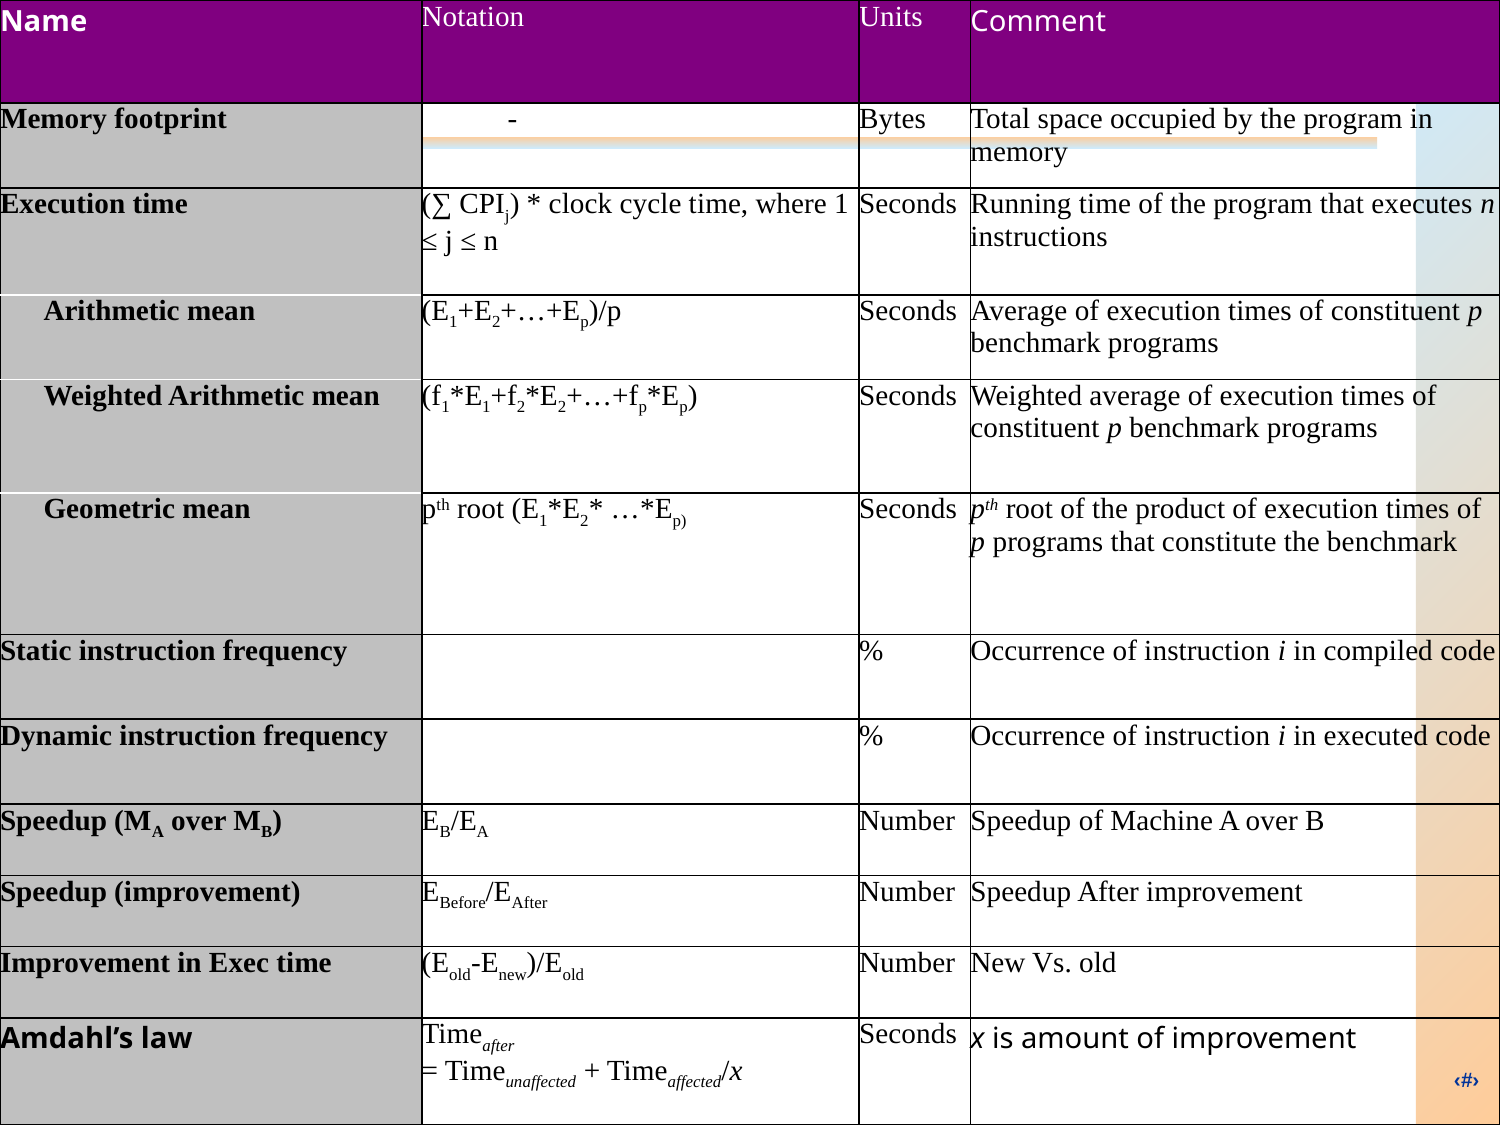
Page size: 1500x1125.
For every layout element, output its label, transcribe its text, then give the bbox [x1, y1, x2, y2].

table_cell (Eold-Enew)/Eold [423, 947, 858, 1017]
table_cell Arithmetic mean [1, 296, 421, 379]
table_cell Dynamic instruction frequency [1, 720, 421, 803]
table_cell Memory footprint [1, 104, 421, 187]
table_cell % [860, 720, 970, 803]
table_cell Weighted Arithmetic mean [1, 380, 421, 492]
table_cell Running time of the program that executes n instructions [971, 189, 1499, 294]
table_cell EBefore/EAfter [423, 876, 858, 946]
table_cell Seconds [860, 189, 970, 294]
table_cell New Vs. old [971, 947, 1499, 1017]
table_header Units [860, 1, 970, 102]
table_cell Timeafter = Timeunaffected + Timeaffected/x [423, 1019, 858, 1124]
table_cell Bytes [860, 104, 970, 187]
table_cell (∑ CPIj) * clock cycle time, where 1 ≤ j ≤ n [423, 189, 858, 294]
table_cell Weighted average of execution times of constituent p benchmark programs [971, 380, 1499, 492]
table_cell (f1*E1+f2*E2+…+fp*Ep) [423, 380, 858, 492]
table_cell pth root of the product of execution times of p programs that constitute the benchmark [971, 494, 1499, 634]
table_cell Seconds [860, 494, 970, 634]
table_cell Seconds [860, 296, 970, 379]
table_header Comment [971, 1, 1499, 102]
table_cell - [423, 104, 858, 187]
table_cell x is amount of improvement [971, 1019, 1499, 1124]
table_cell pth root (E1*E2* …*Ep) [423, 494, 858, 634]
table_cell Total space occupied by the program in memory [971, 104, 1499, 187]
table_cell Speedup After improvement [971, 876, 1499, 946]
table_header Notation [423, 1, 858, 102]
table_cell (E1+E2+…+Ep)/p [423, 296, 858, 379]
table_cell Number [860, 876, 970, 946]
table_cell Occurrence of instruction i in executed code [971, 720, 1499, 803]
table_cell Speedup of Machine A over B [971, 805, 1499, 875]
table_cell Number [860, 947, 970, 1017]
table_cell Seconds [860, 380, 970, 492]
table_cell Amdahl’s law [1, 1019, 421, 1124]
table_cell Static instruction frequency [1, 635, 421, 718]
table_cell Improvement in Exec time [1, 947, 421, 1017]
table_cell Speedup (MA over MB) [1, 805, 421, 875]
table_header Name [1, 1, 421, 102]
table_cell Average of execution times of constituent p benchmark programs [971, 296, 1499, 379]
table_cell [423, 635, 858, 718]
table_cell EB/EA [423, 805, 858, 875]
table_cell Occurrence of instruction i in compiled code [971, 635, 1499, 718]
table_cell Geometric mean [1, 494, 421, 634]
table_cell Execution time [1, 189, 421, 294]
table_cell [423, 720, 858, 803]
table_cell % [860, 635, 970, 718]
table_cell Number [860, 805, 970, 875]
table_cell Speedup (improvement) [1, 876, 421, 946]
table_cell Seconds [860, 1019, 970, 1124]
